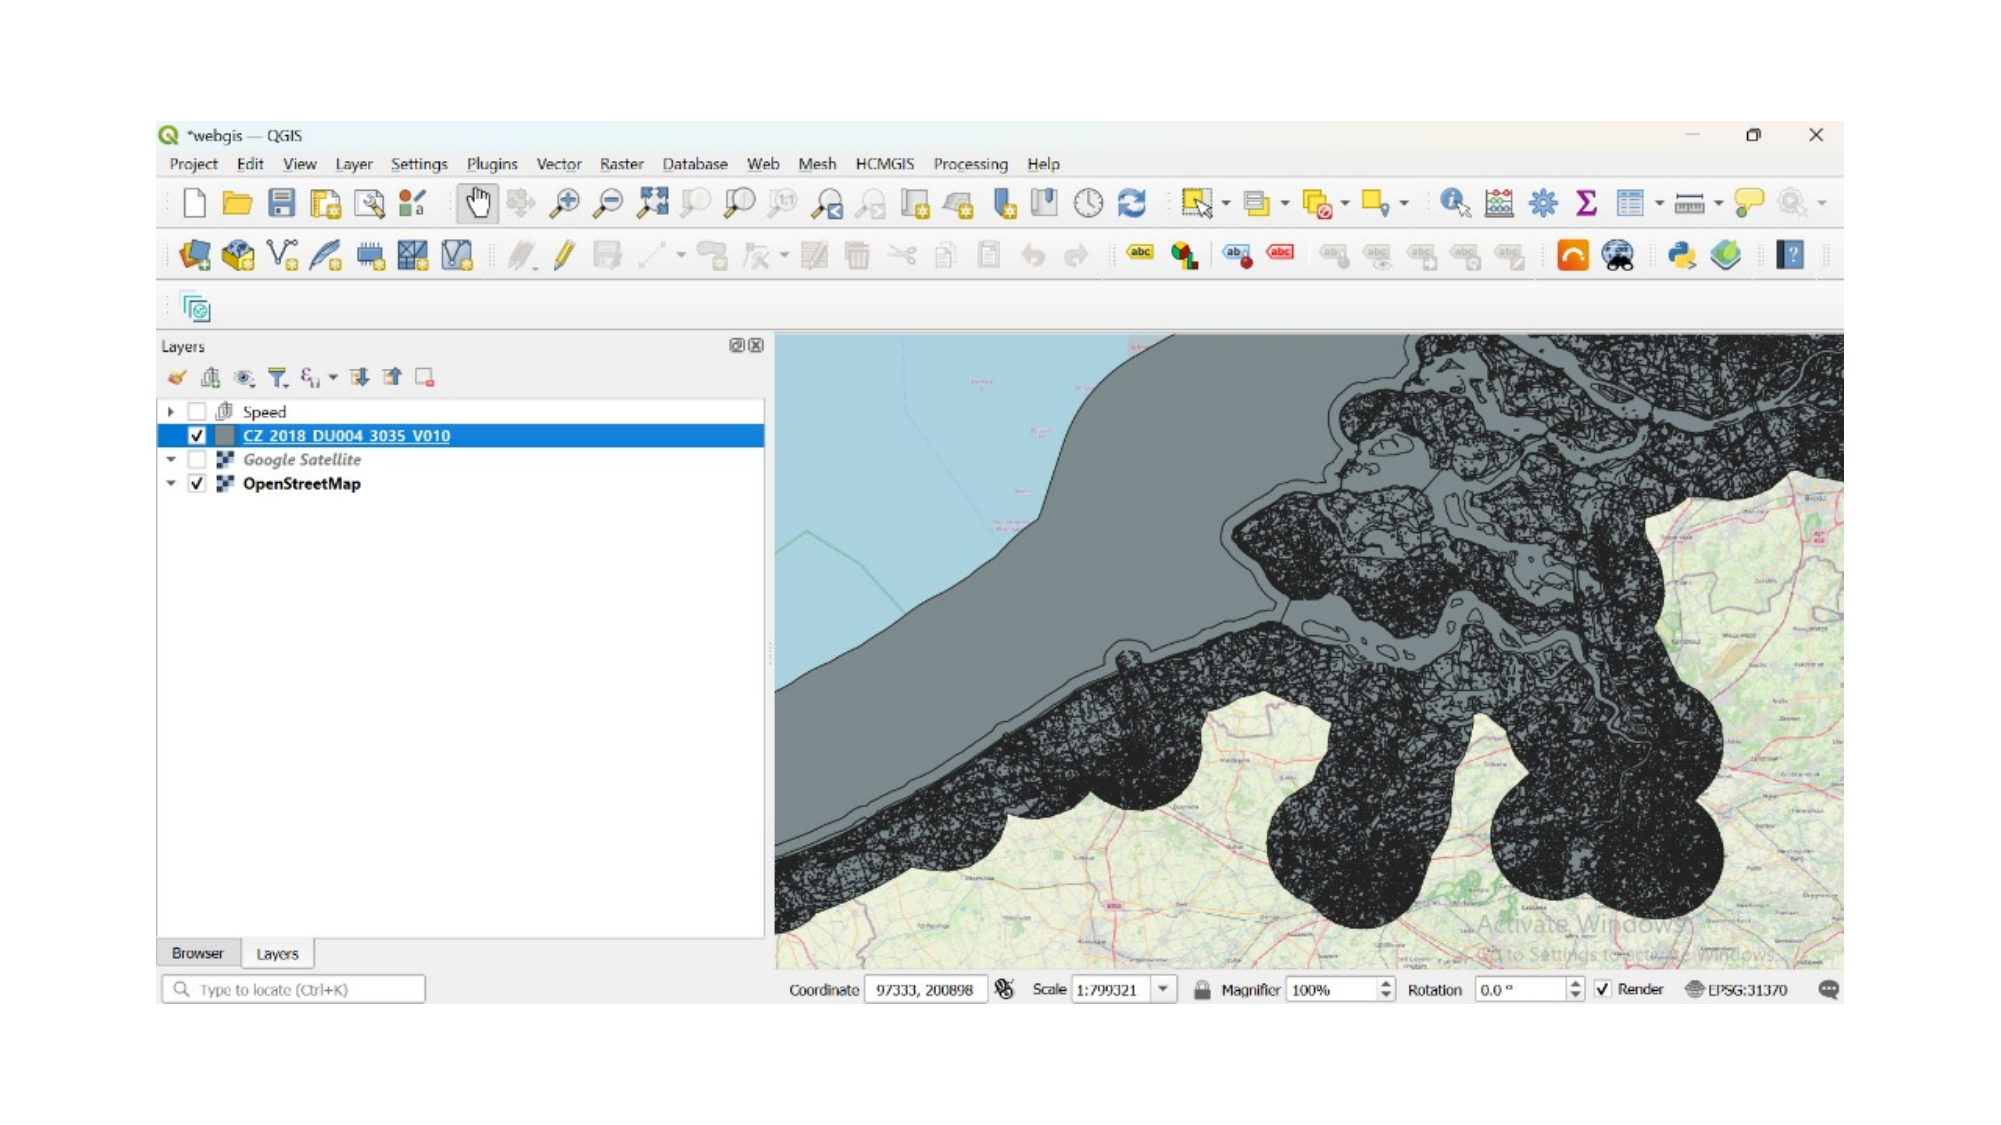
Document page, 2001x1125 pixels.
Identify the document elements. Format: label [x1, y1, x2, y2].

picture [155, 120, 1845, 1005]
